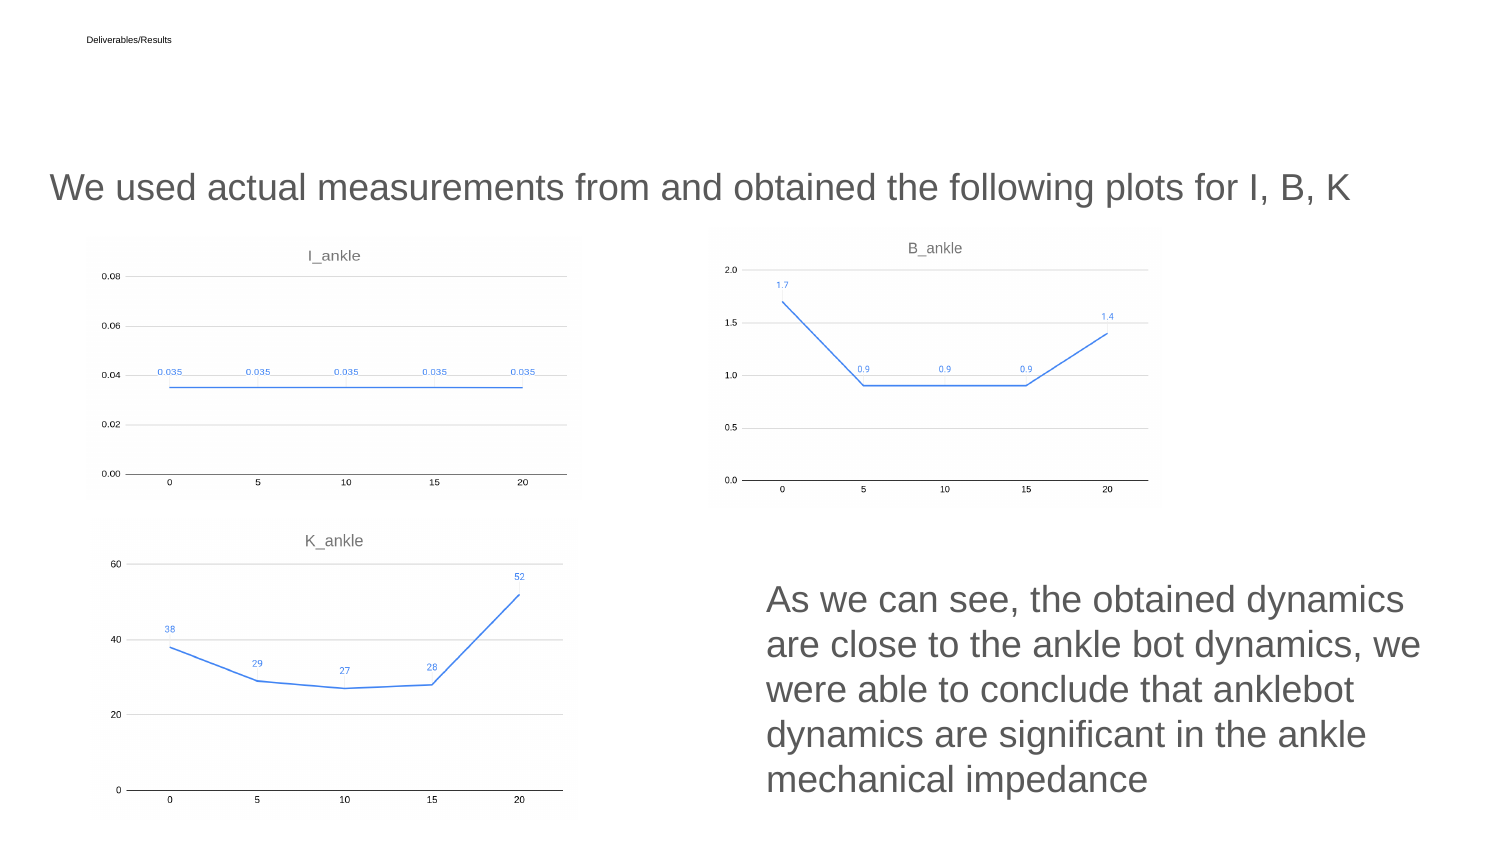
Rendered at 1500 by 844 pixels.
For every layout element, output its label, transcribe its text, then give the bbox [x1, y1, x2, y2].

text_box As we can see, the obtained dynamics are close to the ankle bot dynamics, we were able to conclude that anklebot dynamics are significant in the ankle mechanical impedance [751, 560, 1462, 797]
list We used actual measurements from and obtained the following plots for I, B, K [34, 141, 1433, 703]
picture [90, 518, 579, 820]
picture [707, 227, 1162, 509]
picture [86, 236, 583, 500]
title Deliverables/Results [71, 19, 792, 62]
